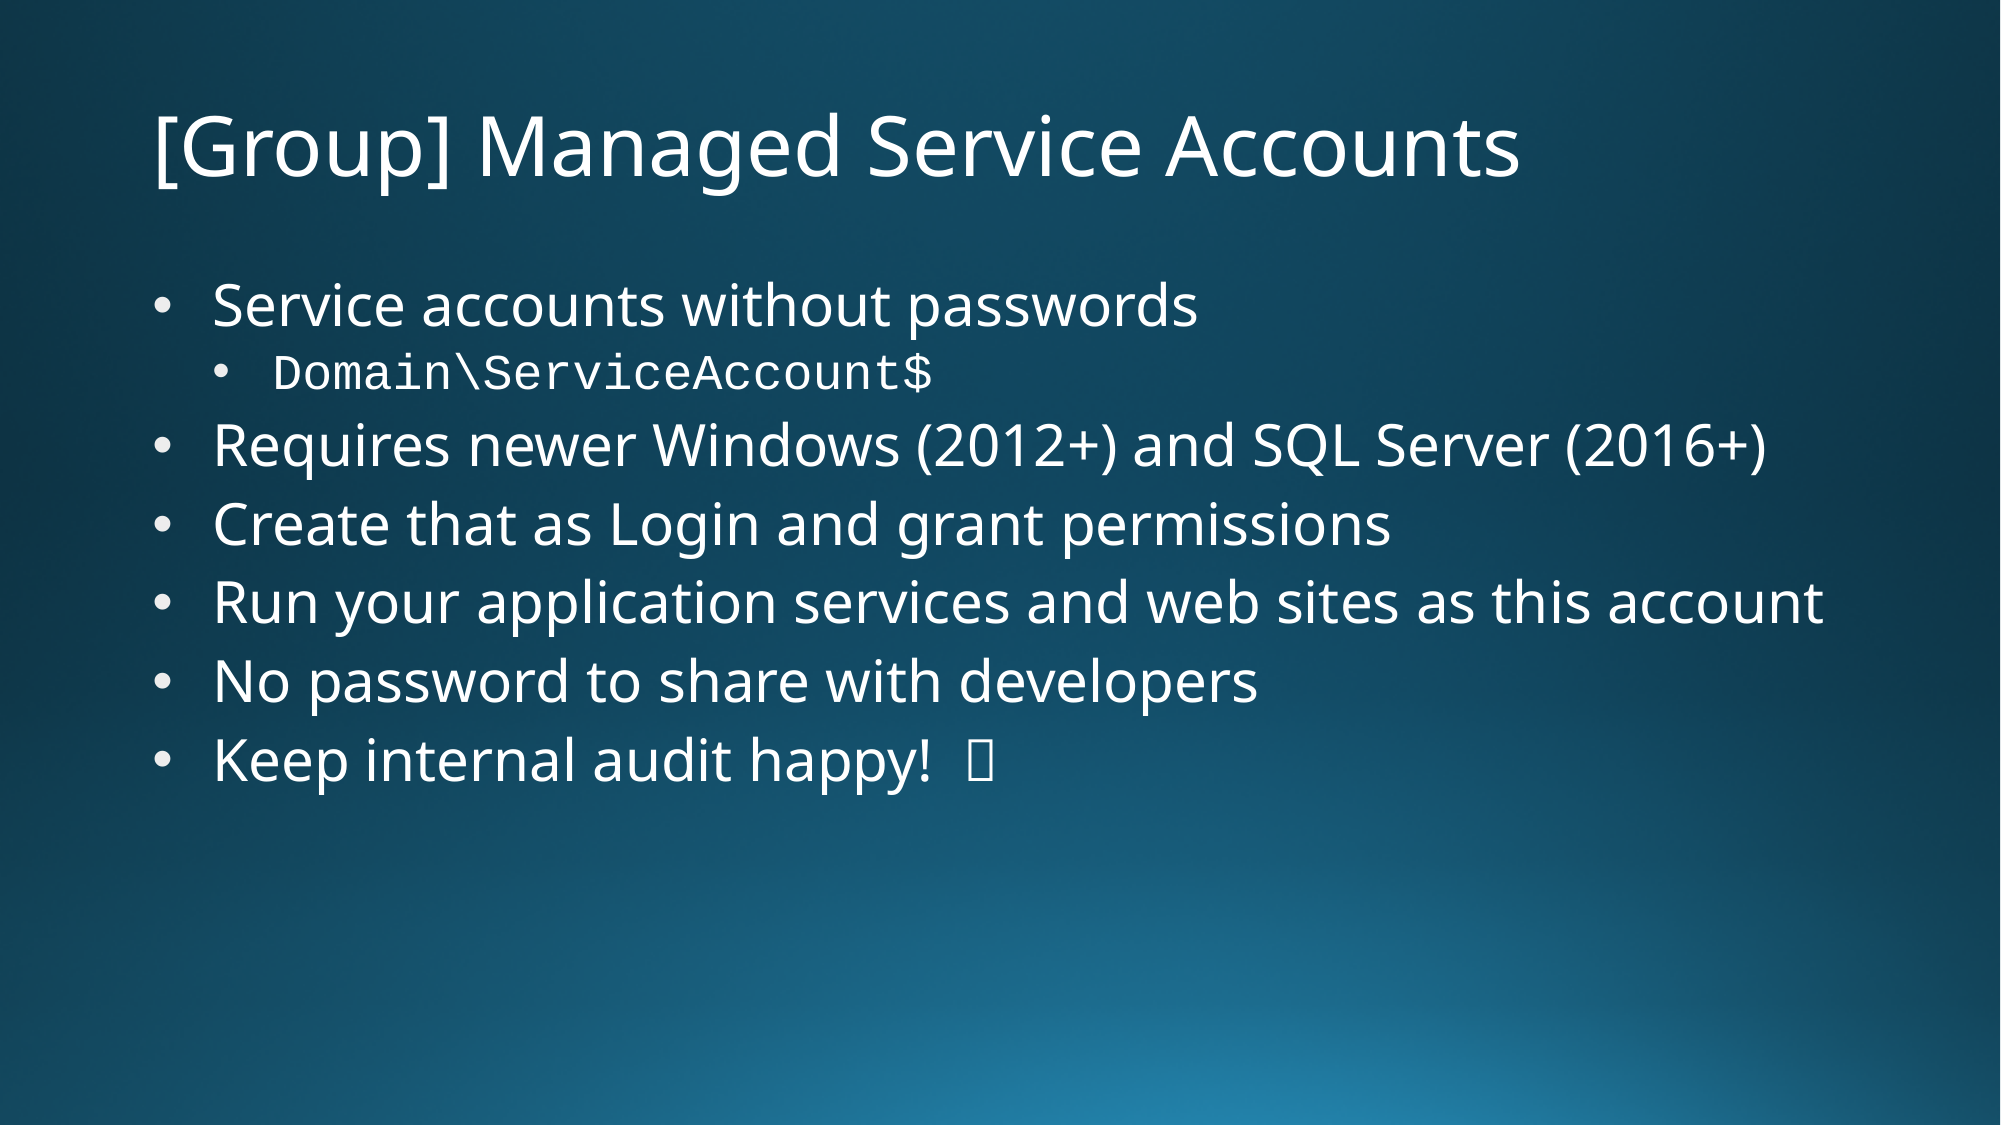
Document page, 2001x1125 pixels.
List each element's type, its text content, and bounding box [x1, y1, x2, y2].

list Service accounts without passwords Domain\ServiceAccount$ Requires newer Windows (2012+) and SQL Server (2016+) Create that as Login and grant permissions Run your application services and web sites as this account No password to share with developers Keep internal audit happy!  [137, 268, 1863, 1066]
title [Group] Managed Service Accounts [137, 59, 1863, 239]
picture [0, 0, 2001, 1125]
